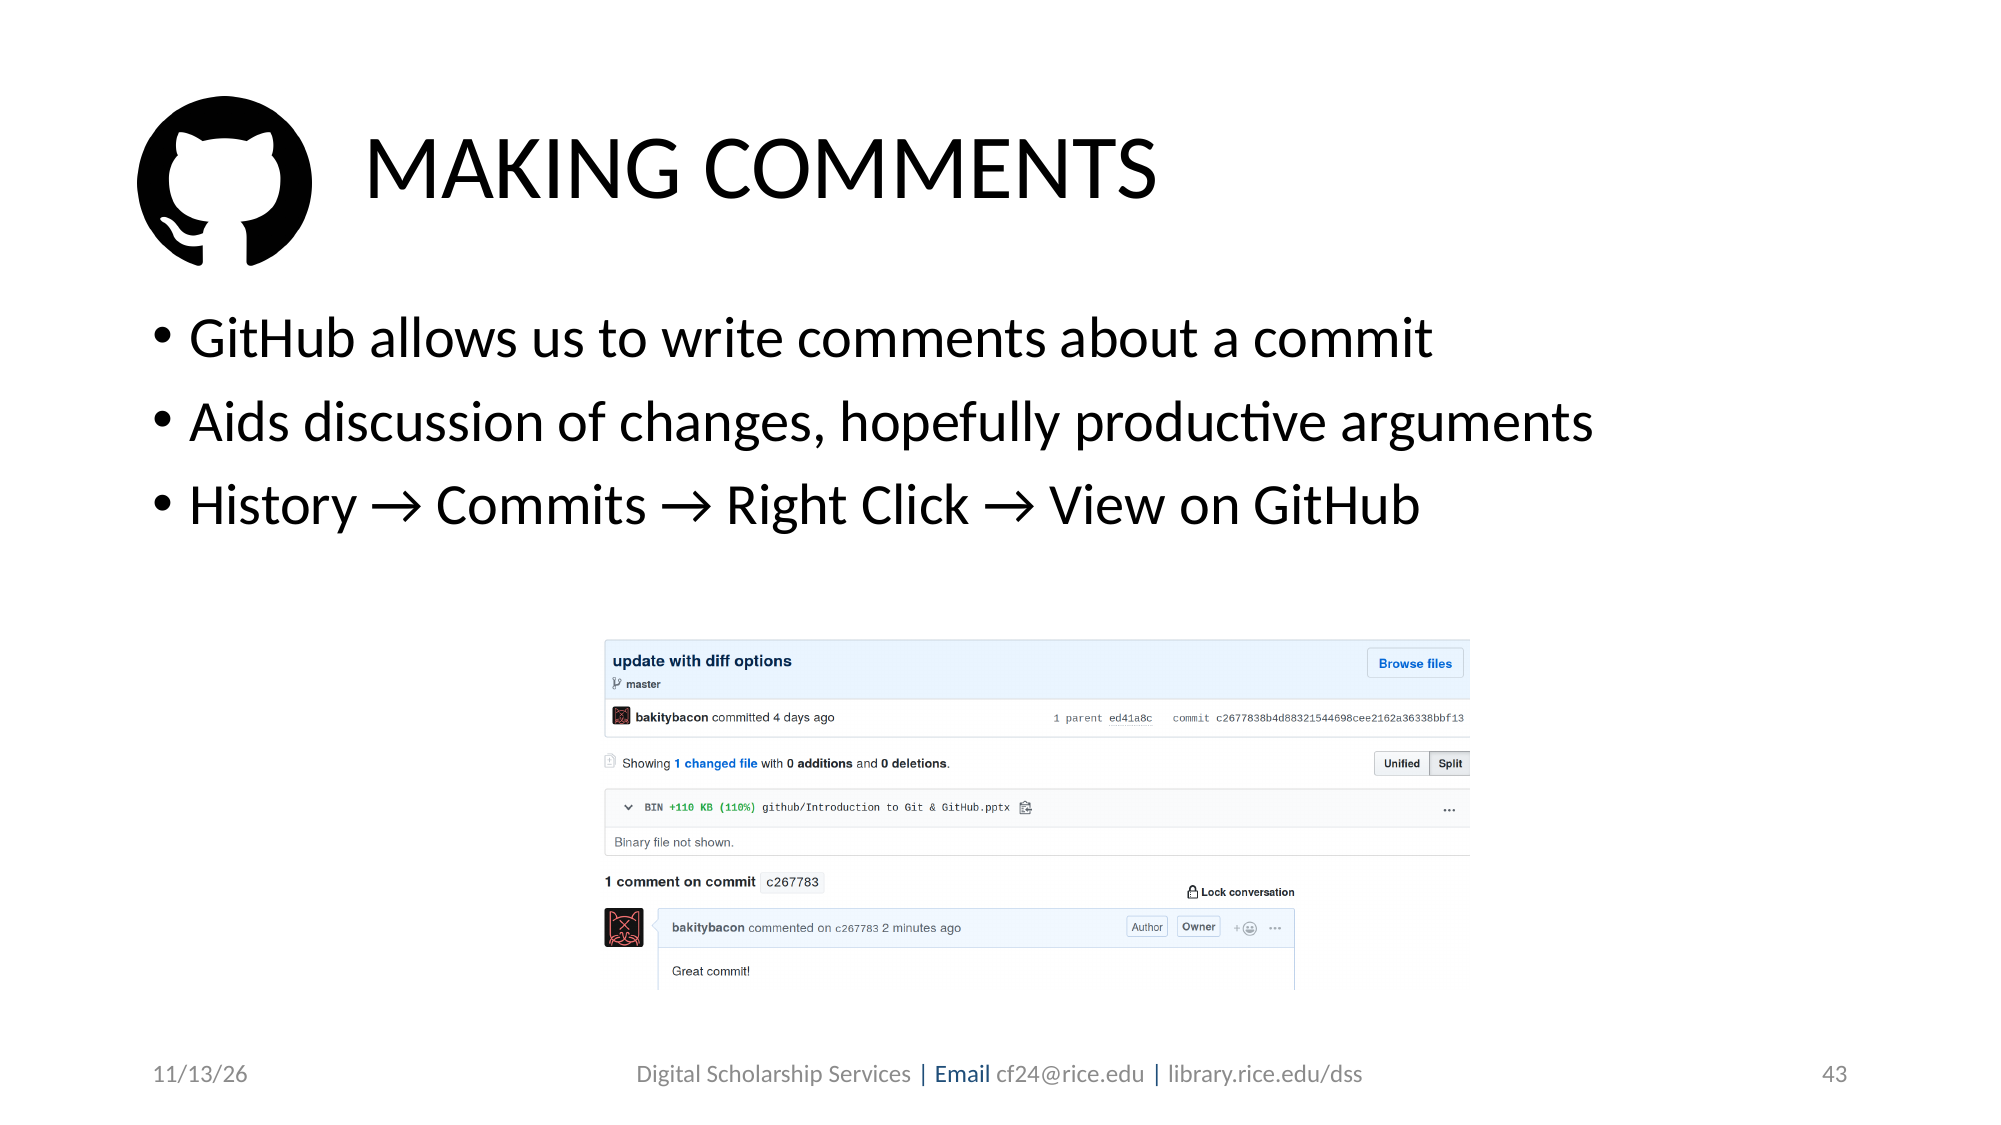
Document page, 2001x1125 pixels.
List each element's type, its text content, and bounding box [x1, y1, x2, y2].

text_box GitHub allows us to write comments about a commit Aids discussion of changes, hopefully productive arguments History → Commits → Right Click → View on GitHub [137, 299, 1935, 885]
text_box MAKING COMMENTS [348, 59, 1863, 278]
picture [599, 639, 1471, 991]
picture [137, 96, 312, 270]
text_box Digital Scholarship Services | Email cf24@rice.edu | library.rice.edu/dss [587, 1042, 1412, 1103]
text_box 43 [1412, 1042, 1863, 1103]
text_box 9/29/2019 [137, 1042, 587, 1103]
